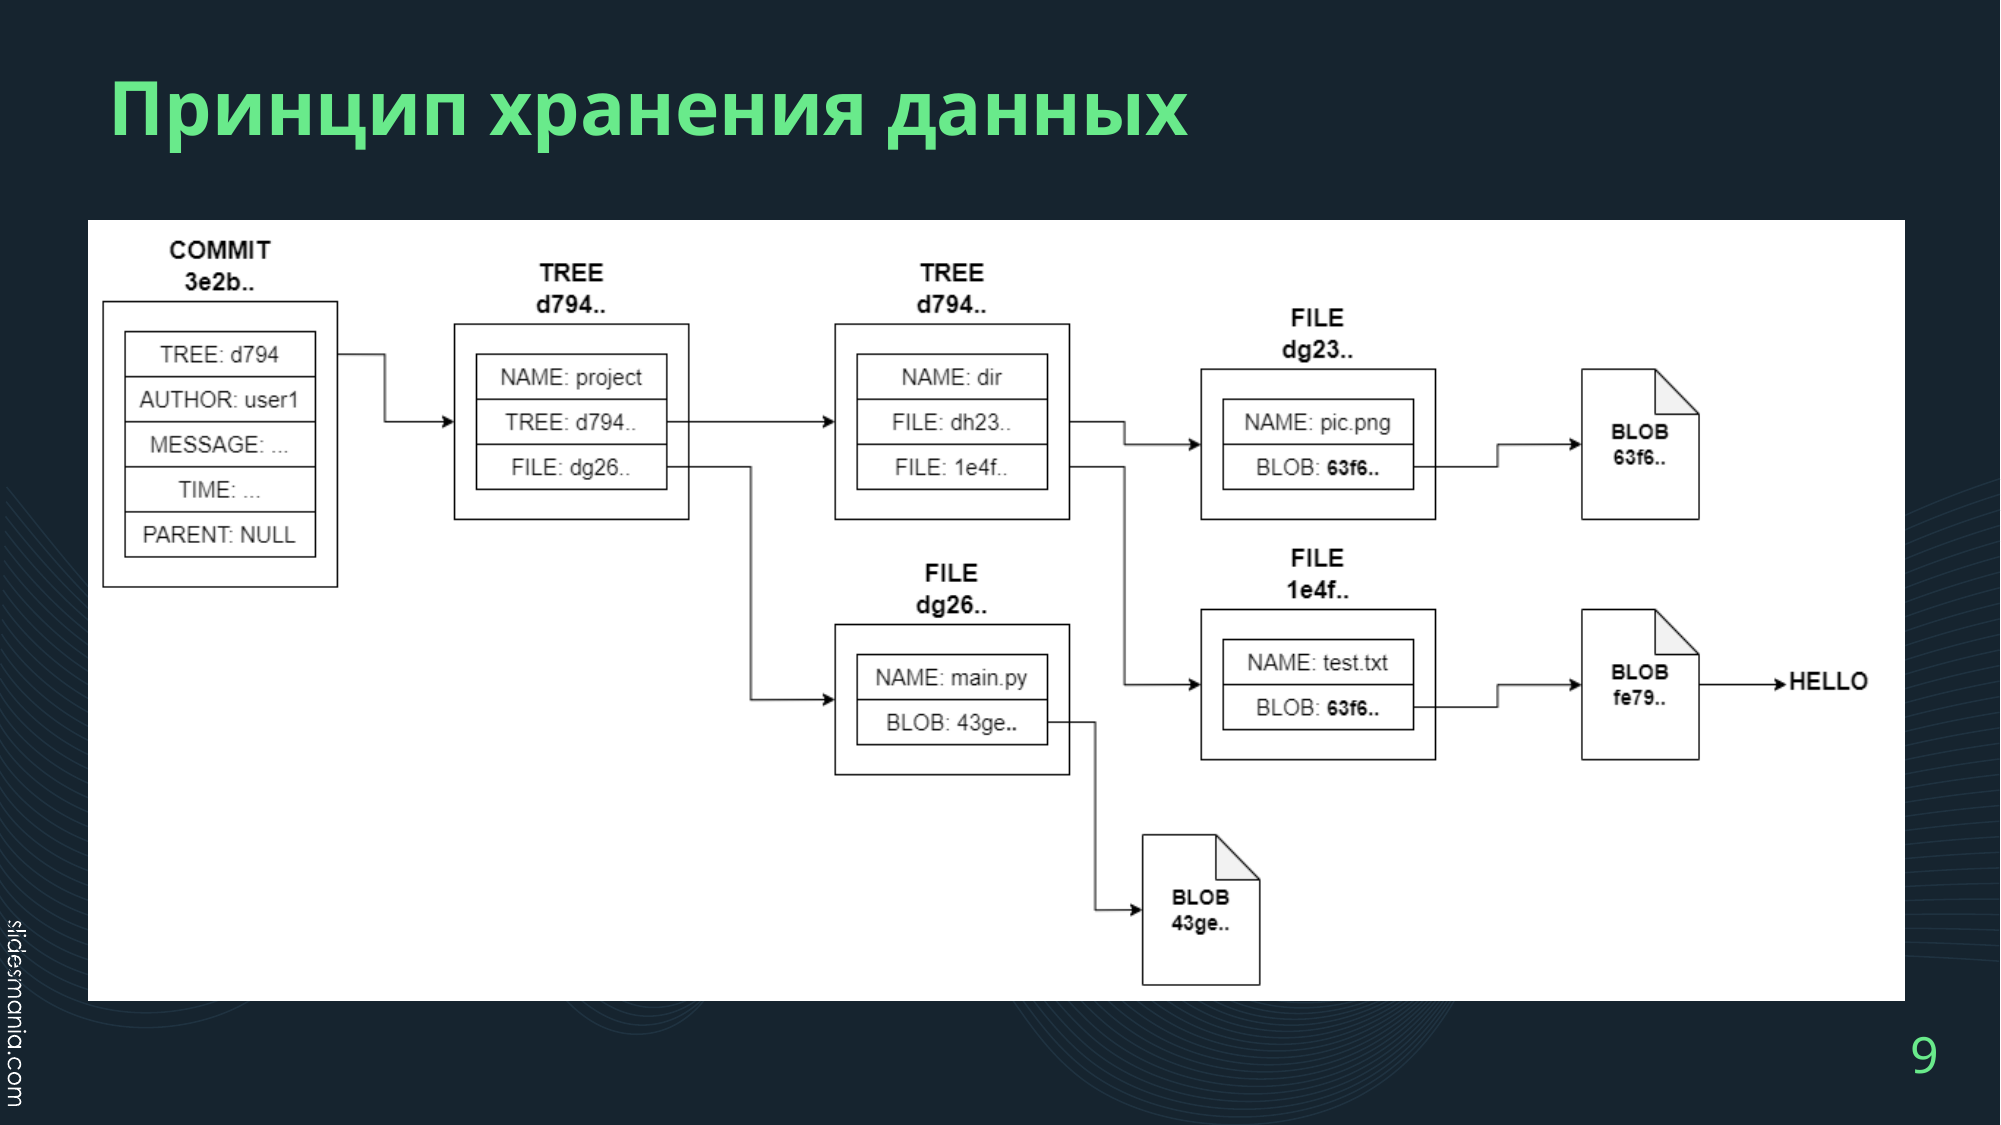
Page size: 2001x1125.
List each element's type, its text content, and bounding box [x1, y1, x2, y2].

text_box 9 [1860, 1015, 1988, 1099]
title Принцип хранения данных [88, 33, 1480, 194]
picture [88, 220, 1906, 1002]
